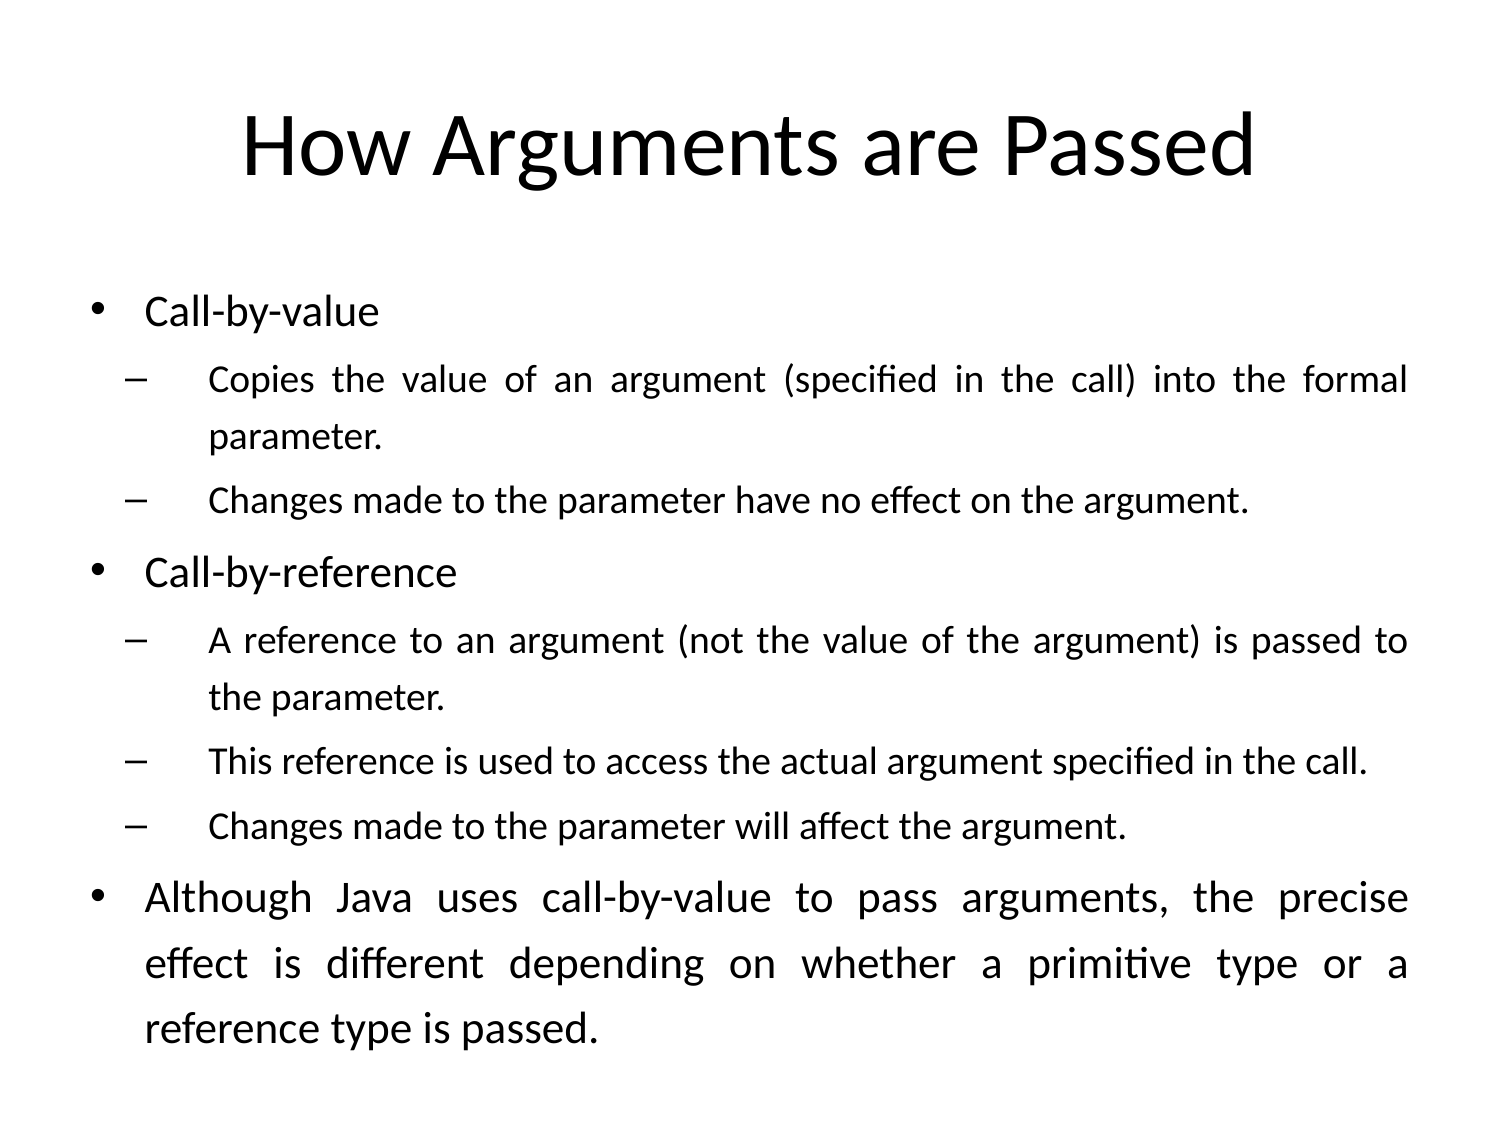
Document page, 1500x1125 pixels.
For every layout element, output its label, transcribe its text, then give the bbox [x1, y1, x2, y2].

title How Arguments are Passed [75, 45, 1425, 233]
list Call-by-value Copies the value of an argument (specified in the call) into the formal parameter. Changes made to the parameter have no effect on the argument. Call-by-reference A reference to an argument (not the value of the argument) is passed to the parameter. This reference is used to access the actual argument specified in the call. Changes made to the parameter will affect the argument. Although Java uses call-by-value to pass arguments, the precise effect is different depending on whether a primitive type or a reference type is passed. [75, 262, 1425, 1075]
